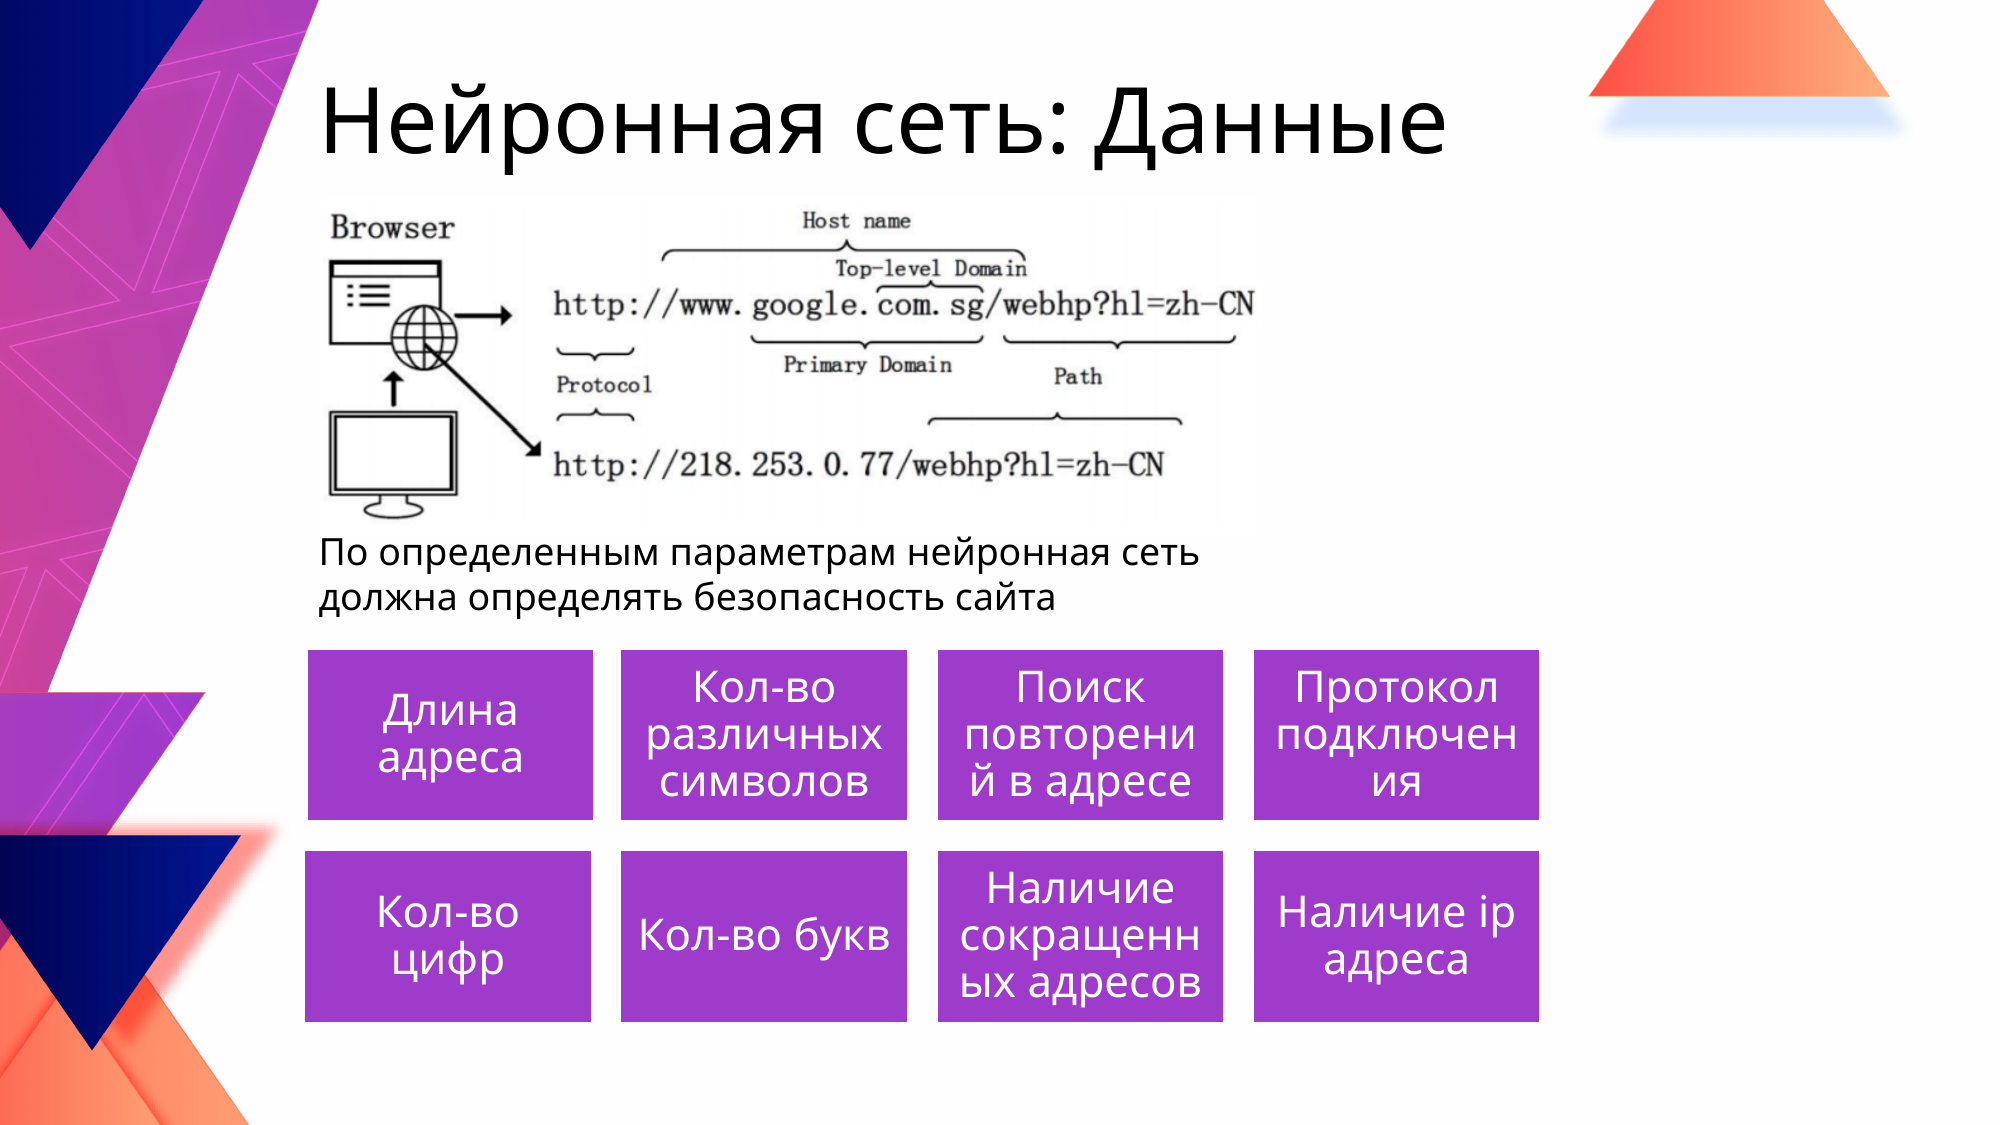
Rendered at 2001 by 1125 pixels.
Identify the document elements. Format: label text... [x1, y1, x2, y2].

title Нейронная сеть: Данные [303, 59, 1863, 188]
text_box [303, 562, 1541, 1110]
picture [0, 0, 2000, 1125]
text_box По определенным параметрам нейронная сеть должна определять безопасность сайта [303, 520, 1261, 562]
